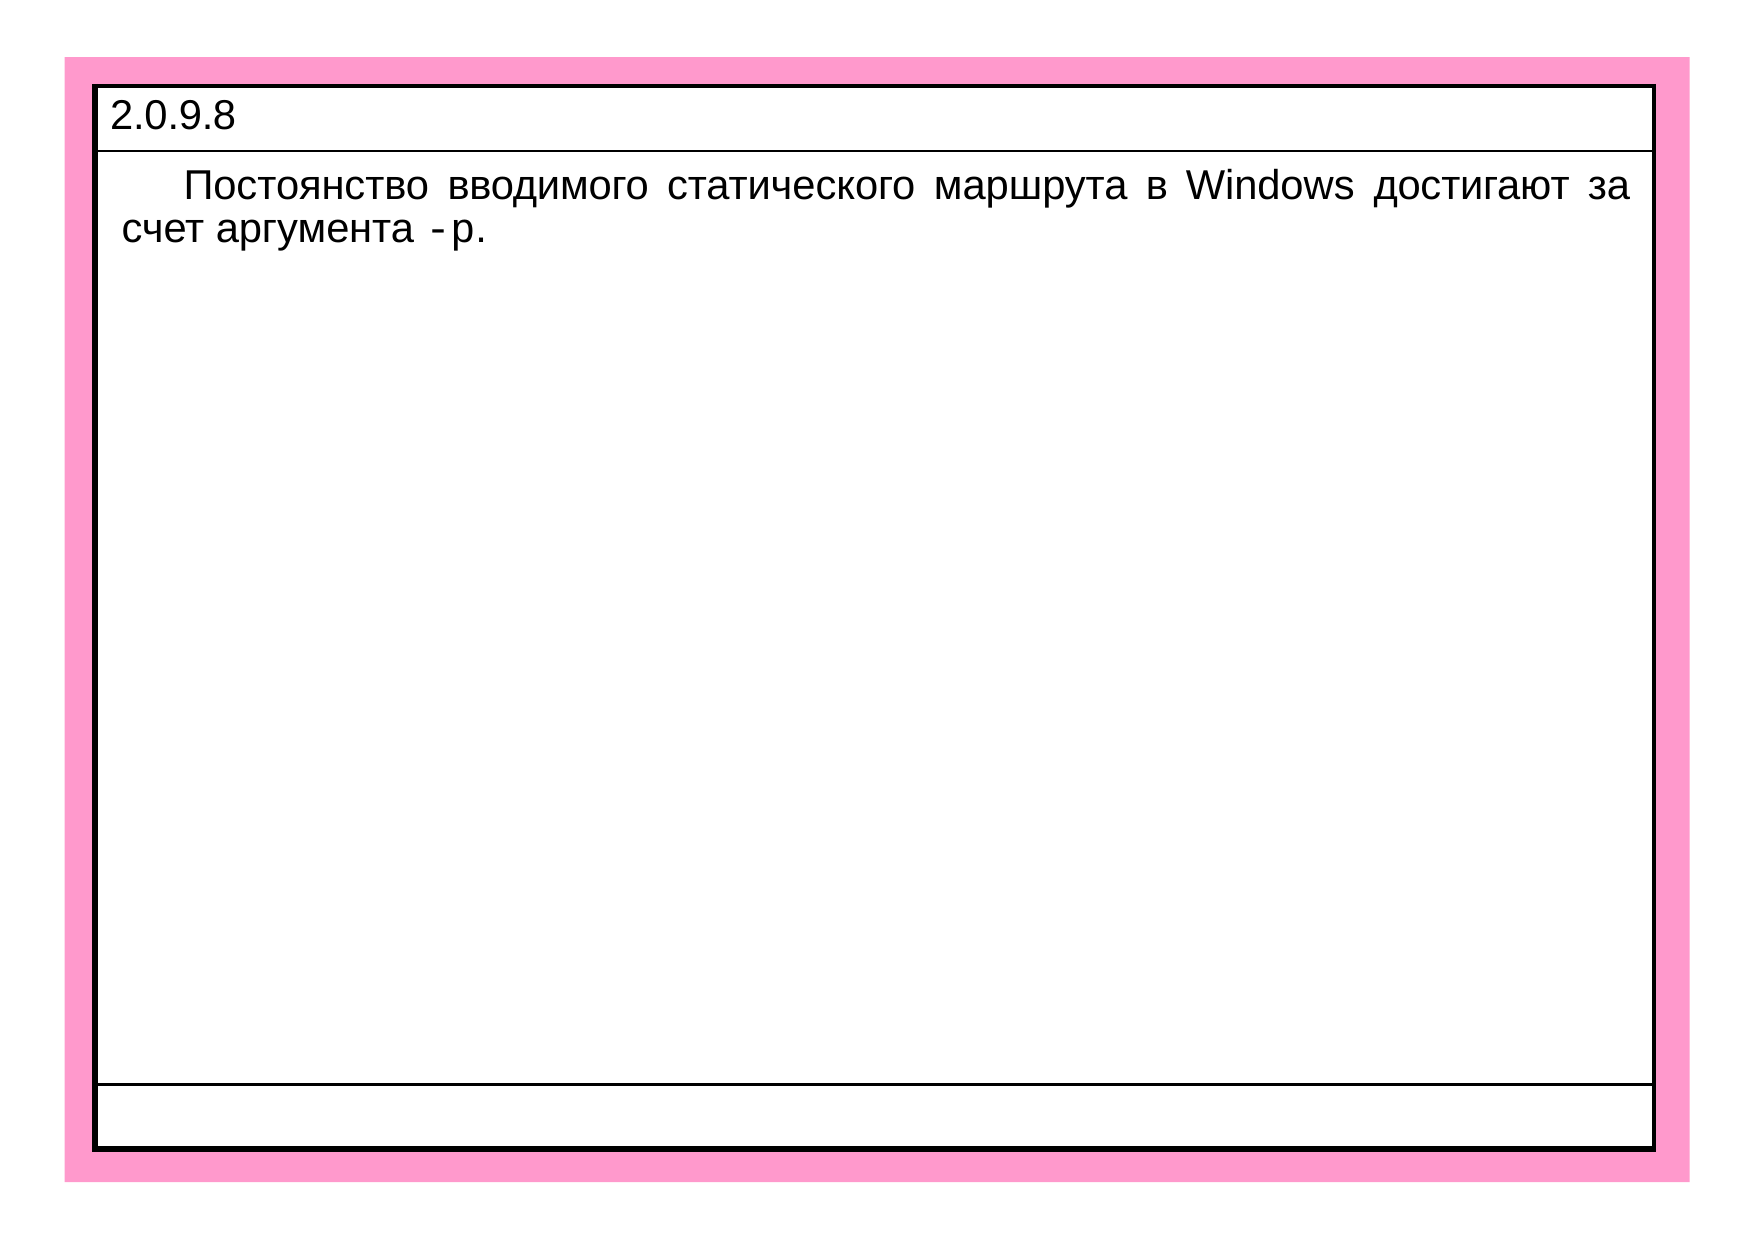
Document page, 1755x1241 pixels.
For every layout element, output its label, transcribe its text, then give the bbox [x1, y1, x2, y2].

table_header 2.0.9.8 [98, 88, 1652, 150]
table_cell Постоянство вводимого статического маршрута в Windows достигают за счет аргумента -p. [98, 152, 1652, 1083]
text_box [64, 57, 1690, 1183]
table_cell [98, 1086, 1652, 1146]
